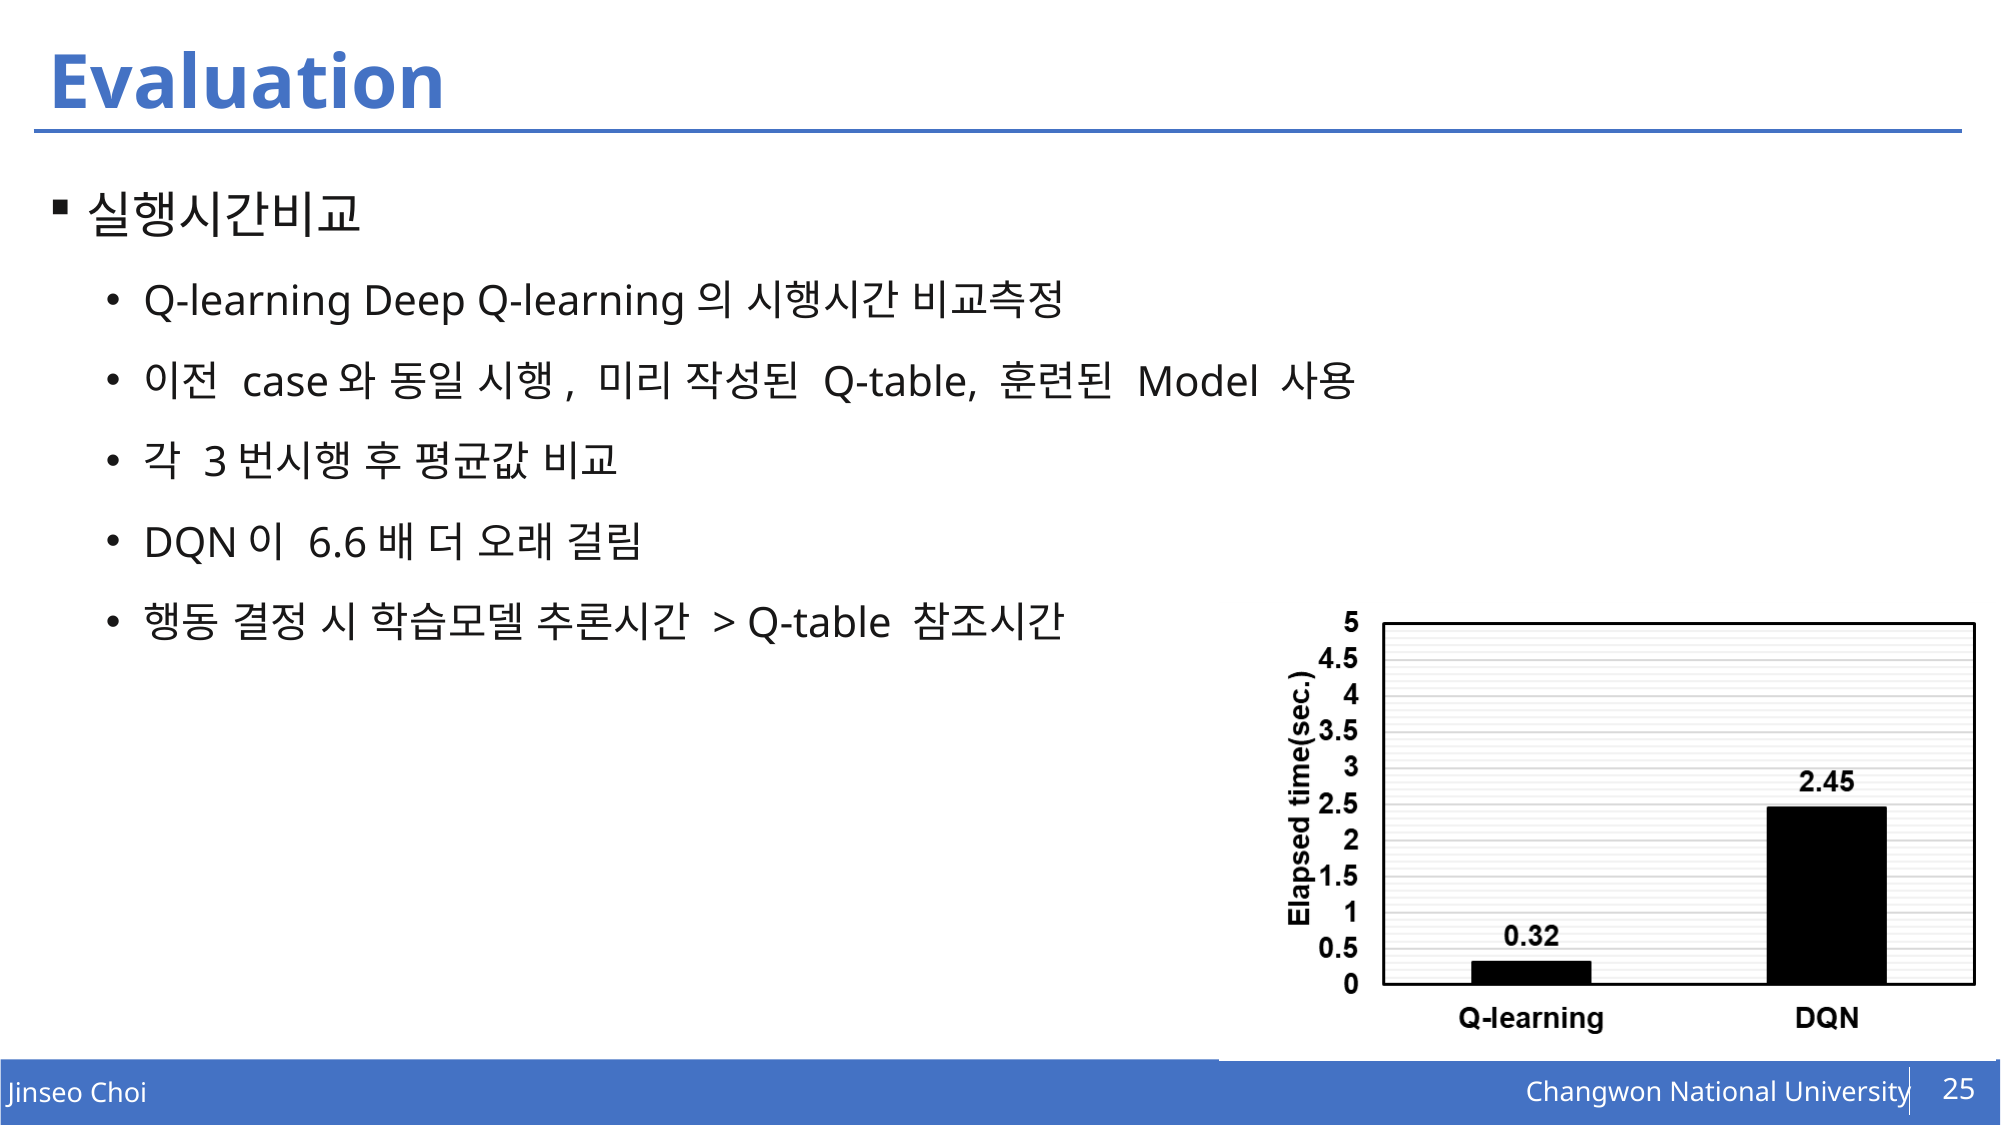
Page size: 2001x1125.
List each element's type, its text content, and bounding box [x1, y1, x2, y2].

list 실행시간비교 Q-learning Deep Q-learning의 시행시간 비교측정 이전 case와 동일 시행, 미리 작성된 Q-table, 훈련된 Model 사용 각 3번시행 후 평균값 비교 DQN이 6.6배 더 오래 걸림 행동 결정 시 학습모델 추론시간 > Q-table 참조시간 [33, 152, 1963, 997]
picture [1219, 601, 1996, 1061]
slide_number 25 [1922, 1061, 1996, 1121]
title Evaluation [33, 27, 1963, 143]
